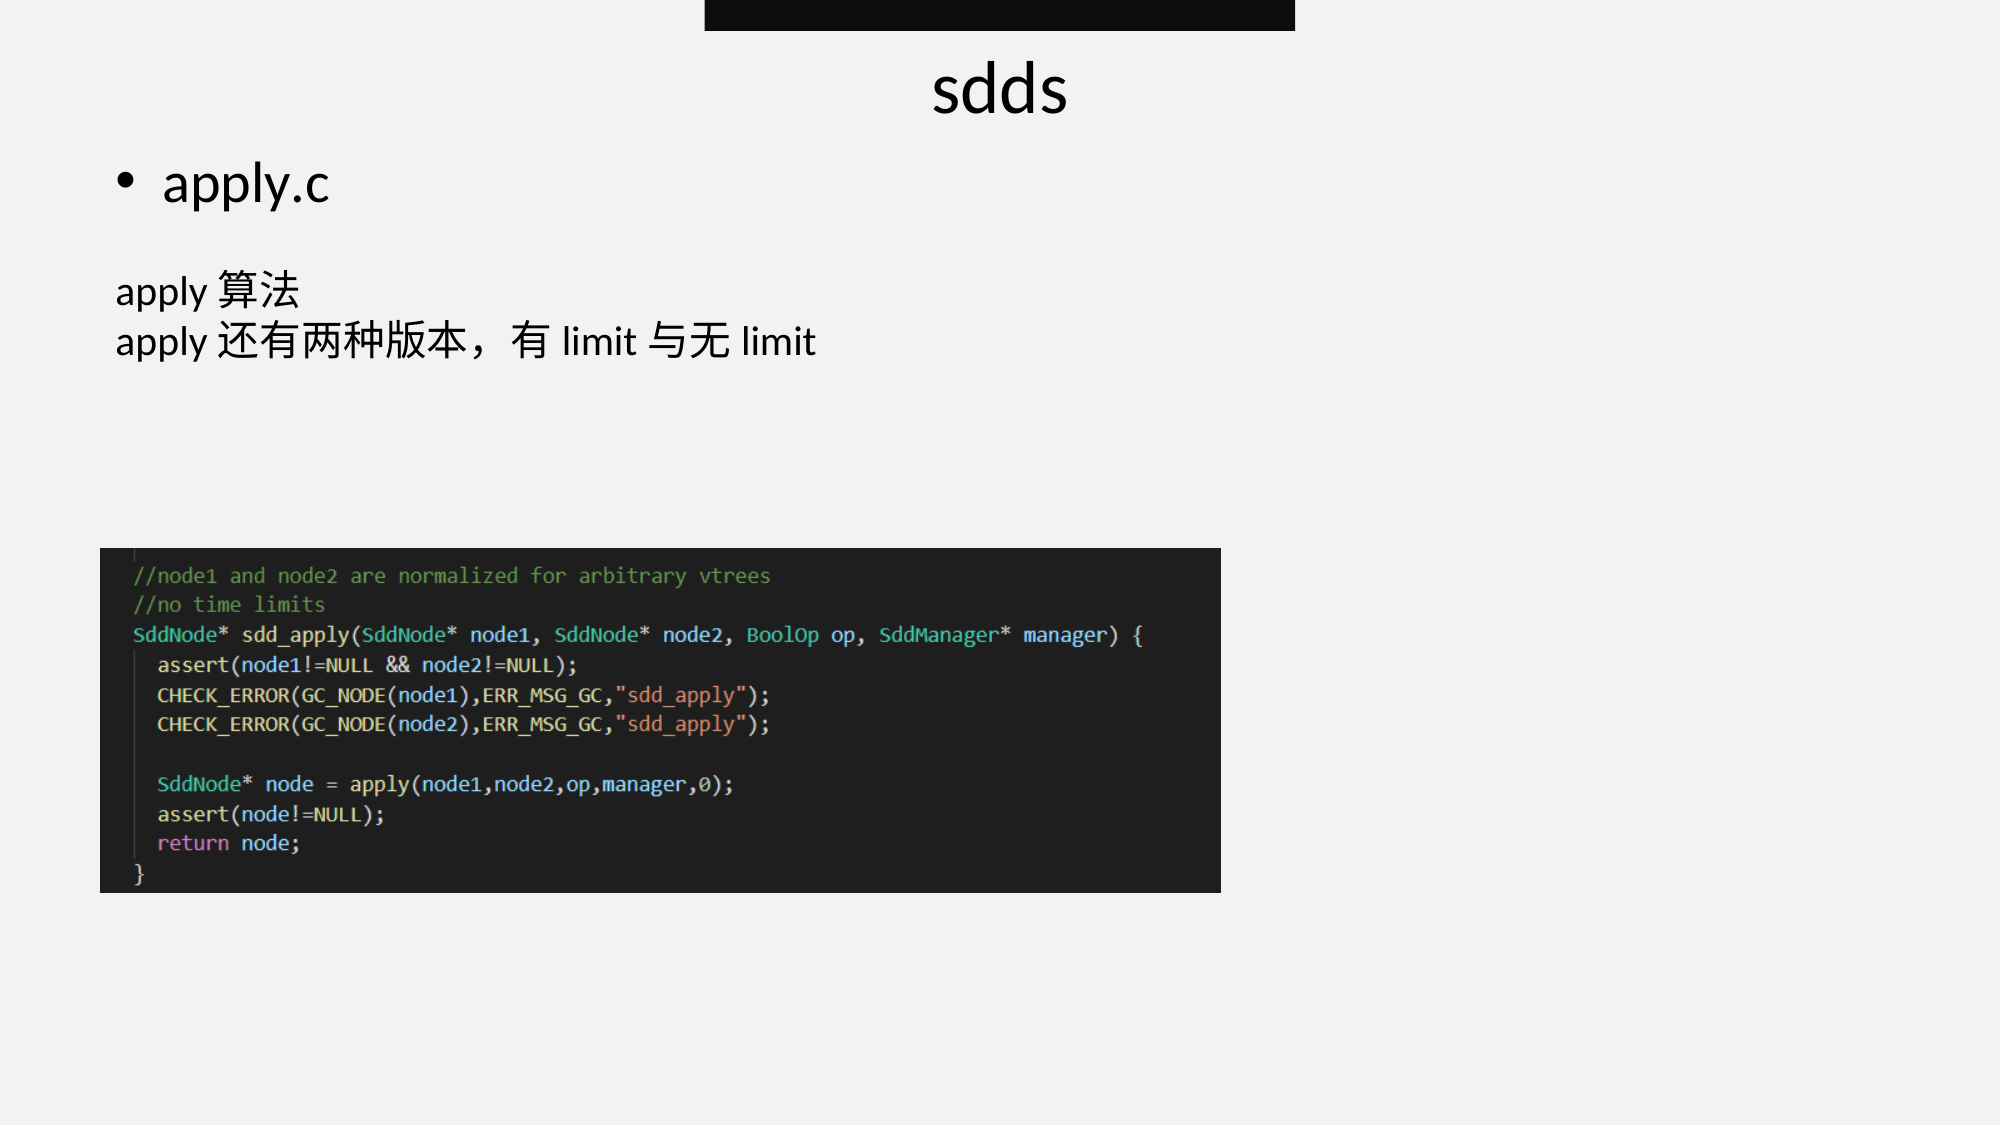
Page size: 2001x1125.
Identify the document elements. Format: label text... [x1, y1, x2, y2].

text_box sdds [916, 31, 1084, 136]
picture [100, 548, 1221, 893]
text_box apply.c apply算法 apply还有两种版本，有limit与无limit [100, 136, 1900, 372]
text_box [704, 0, 1296, 32]
